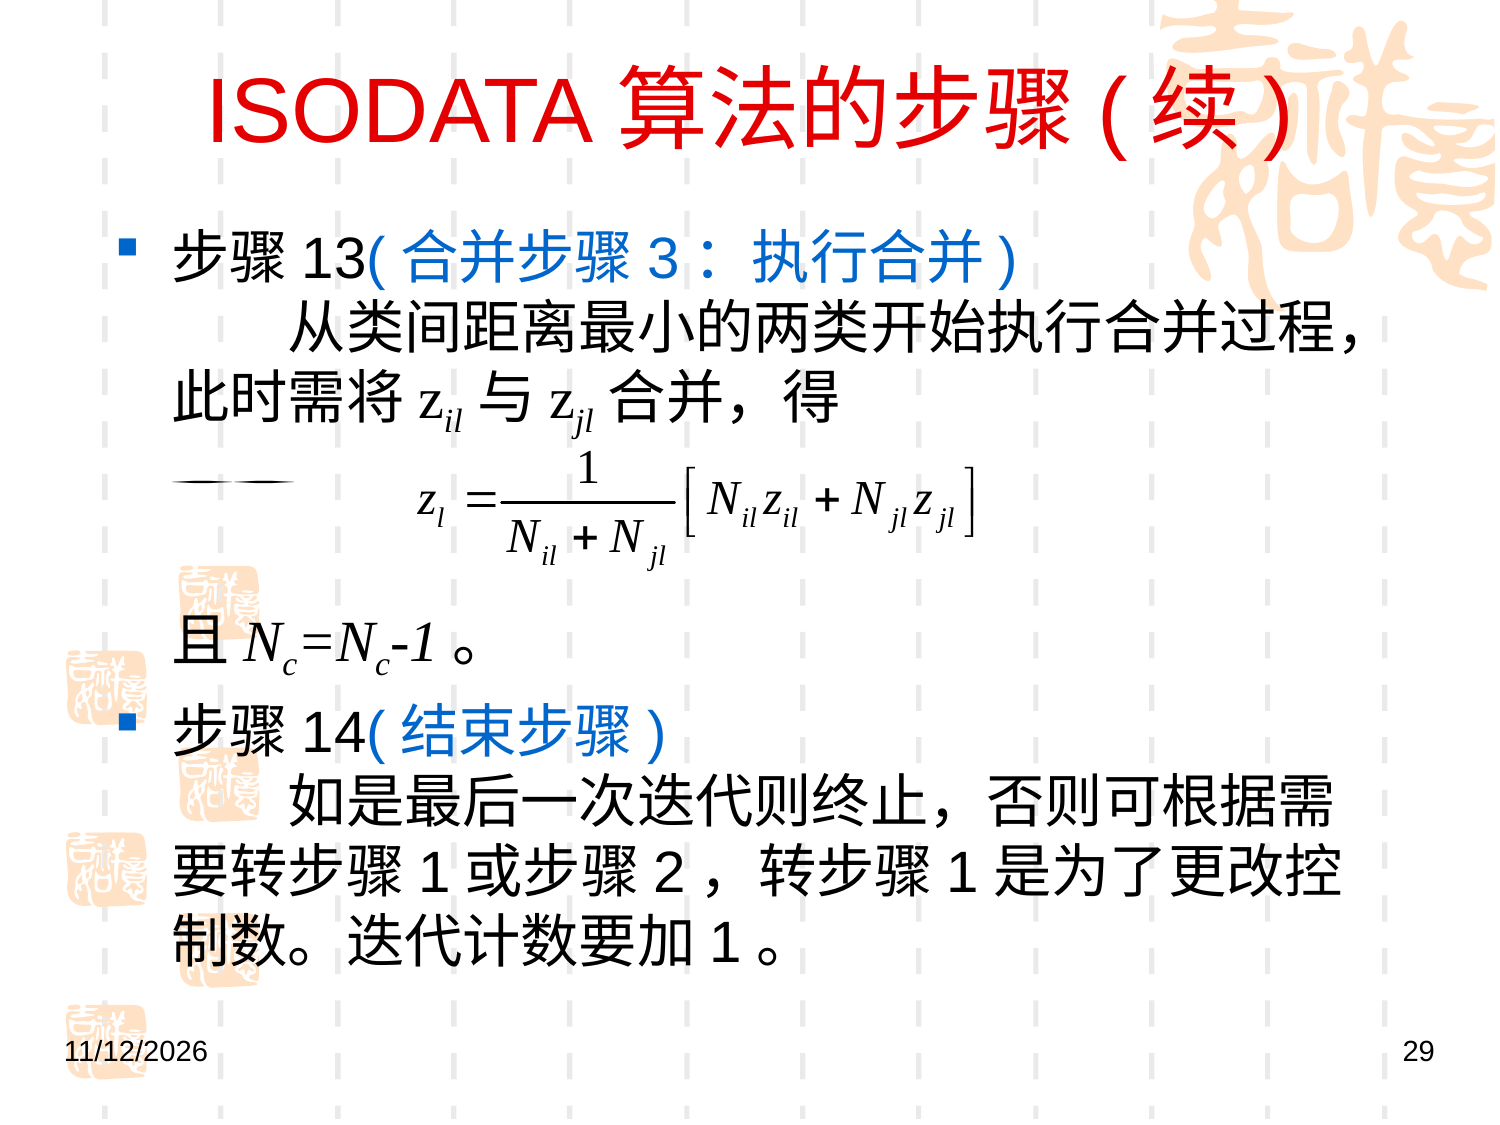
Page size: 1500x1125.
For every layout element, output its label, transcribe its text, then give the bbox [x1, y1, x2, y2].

title ISODATA算法的步骤(续) [48, 24, 1450, 188]
list 步骤13(合并步骤3：执行合并) 从类间距离最小的两类开始执行合并过程，此时需将zil与zjl合并，得  且Nc=Nc-1。 步骤14(结束步骤) 如是最后一次迭代则终止，否则可根据需要转步骤1或步骤2，转步骤1是为了更改控制数。迭代计数要加1。 [99, 212, 1363, 1001]
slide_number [48, 1024, 425, 1103]
slide_number 29 [1074, 1024, 1450, 1103]
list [407, 437, 991, 581]
